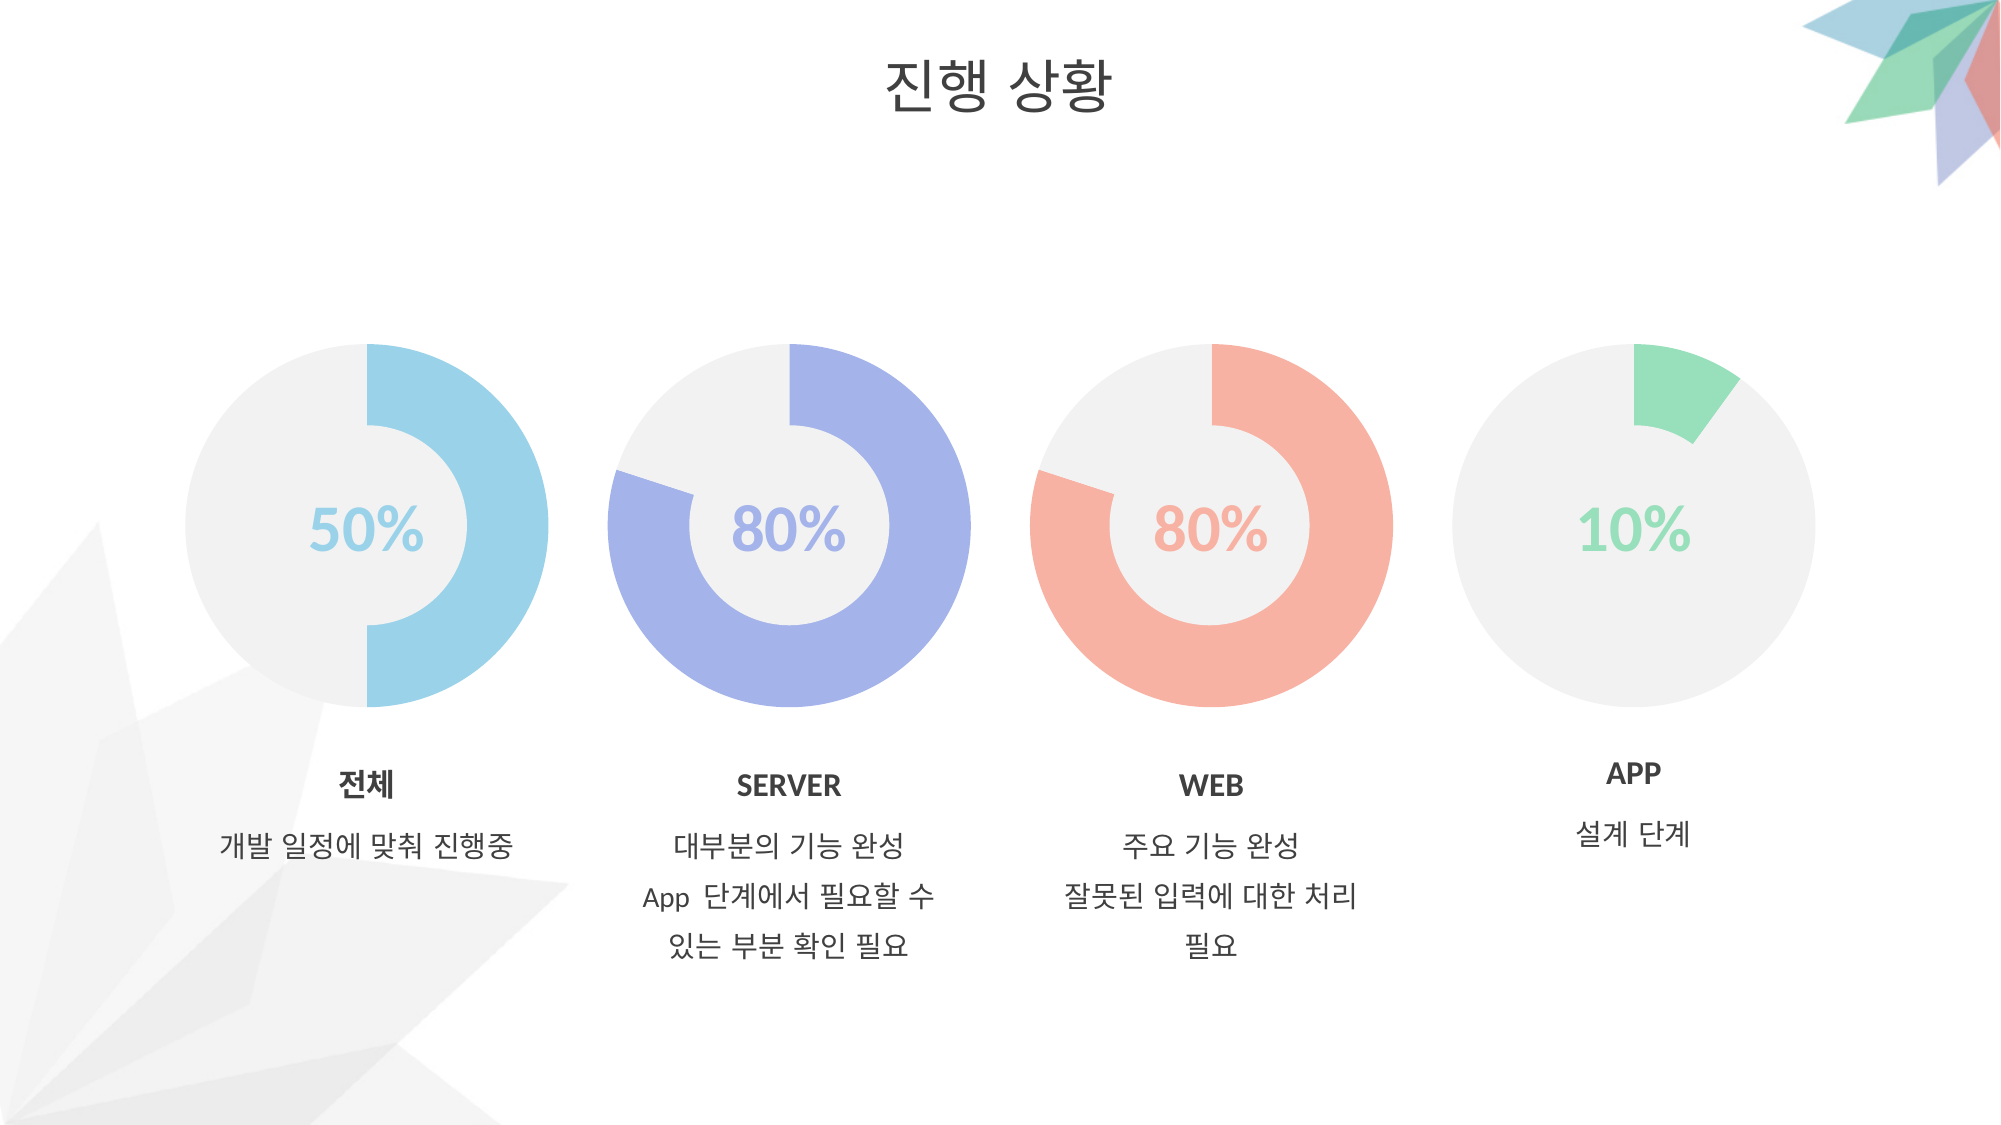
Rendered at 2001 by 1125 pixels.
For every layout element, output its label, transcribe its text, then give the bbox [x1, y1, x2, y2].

picture [0, 0, 2001, 1125]
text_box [1465, 733, 1802, 855]
chart [607, 335, 971, 713]
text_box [1043, 745, 1380, 968]
chart [1452, 335, 1816, 713]
chart [1029, 335, 1394, 713]
list 진행 상황 [0, 26, 1999, 153]
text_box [198, 745, 535, 917]
chart [185, 335, 549, 713]
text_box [621, 745, 958, 968]
